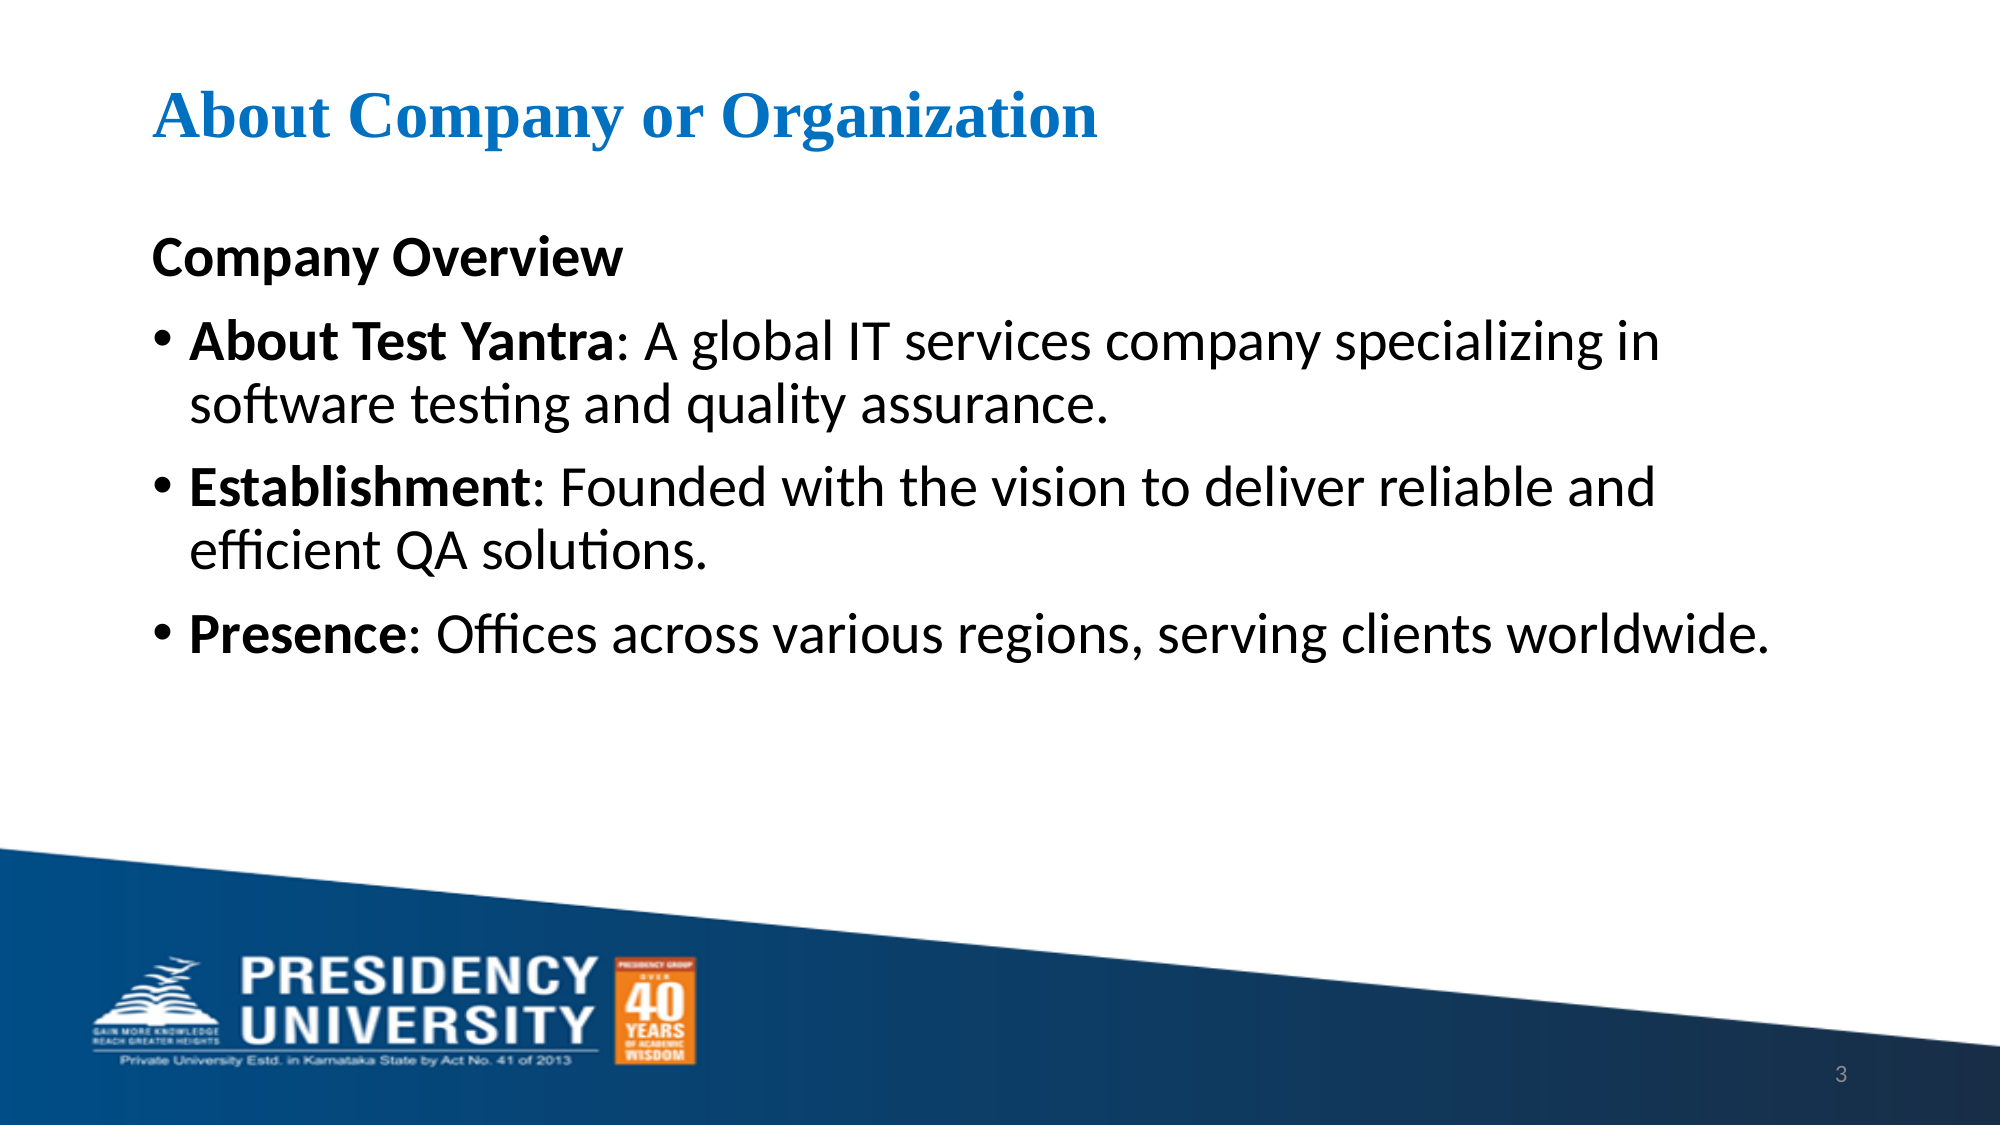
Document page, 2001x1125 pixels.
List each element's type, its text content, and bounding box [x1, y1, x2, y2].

list Company Overview About Test Yantra: A global IT services company specializing in software testing and quality assurance. Establishment: Founded with the vision to deliver reliable and efficient QA solutions. Presence: Offices across various regions, serving clients worldwide. [137, 218, 1863, 907]
picture [0, 845, 2000, 1125]
title About Company or Organization [137, 59, 1863, 172]
slide_number 3 [1412, 1042, 1863, 1103]
